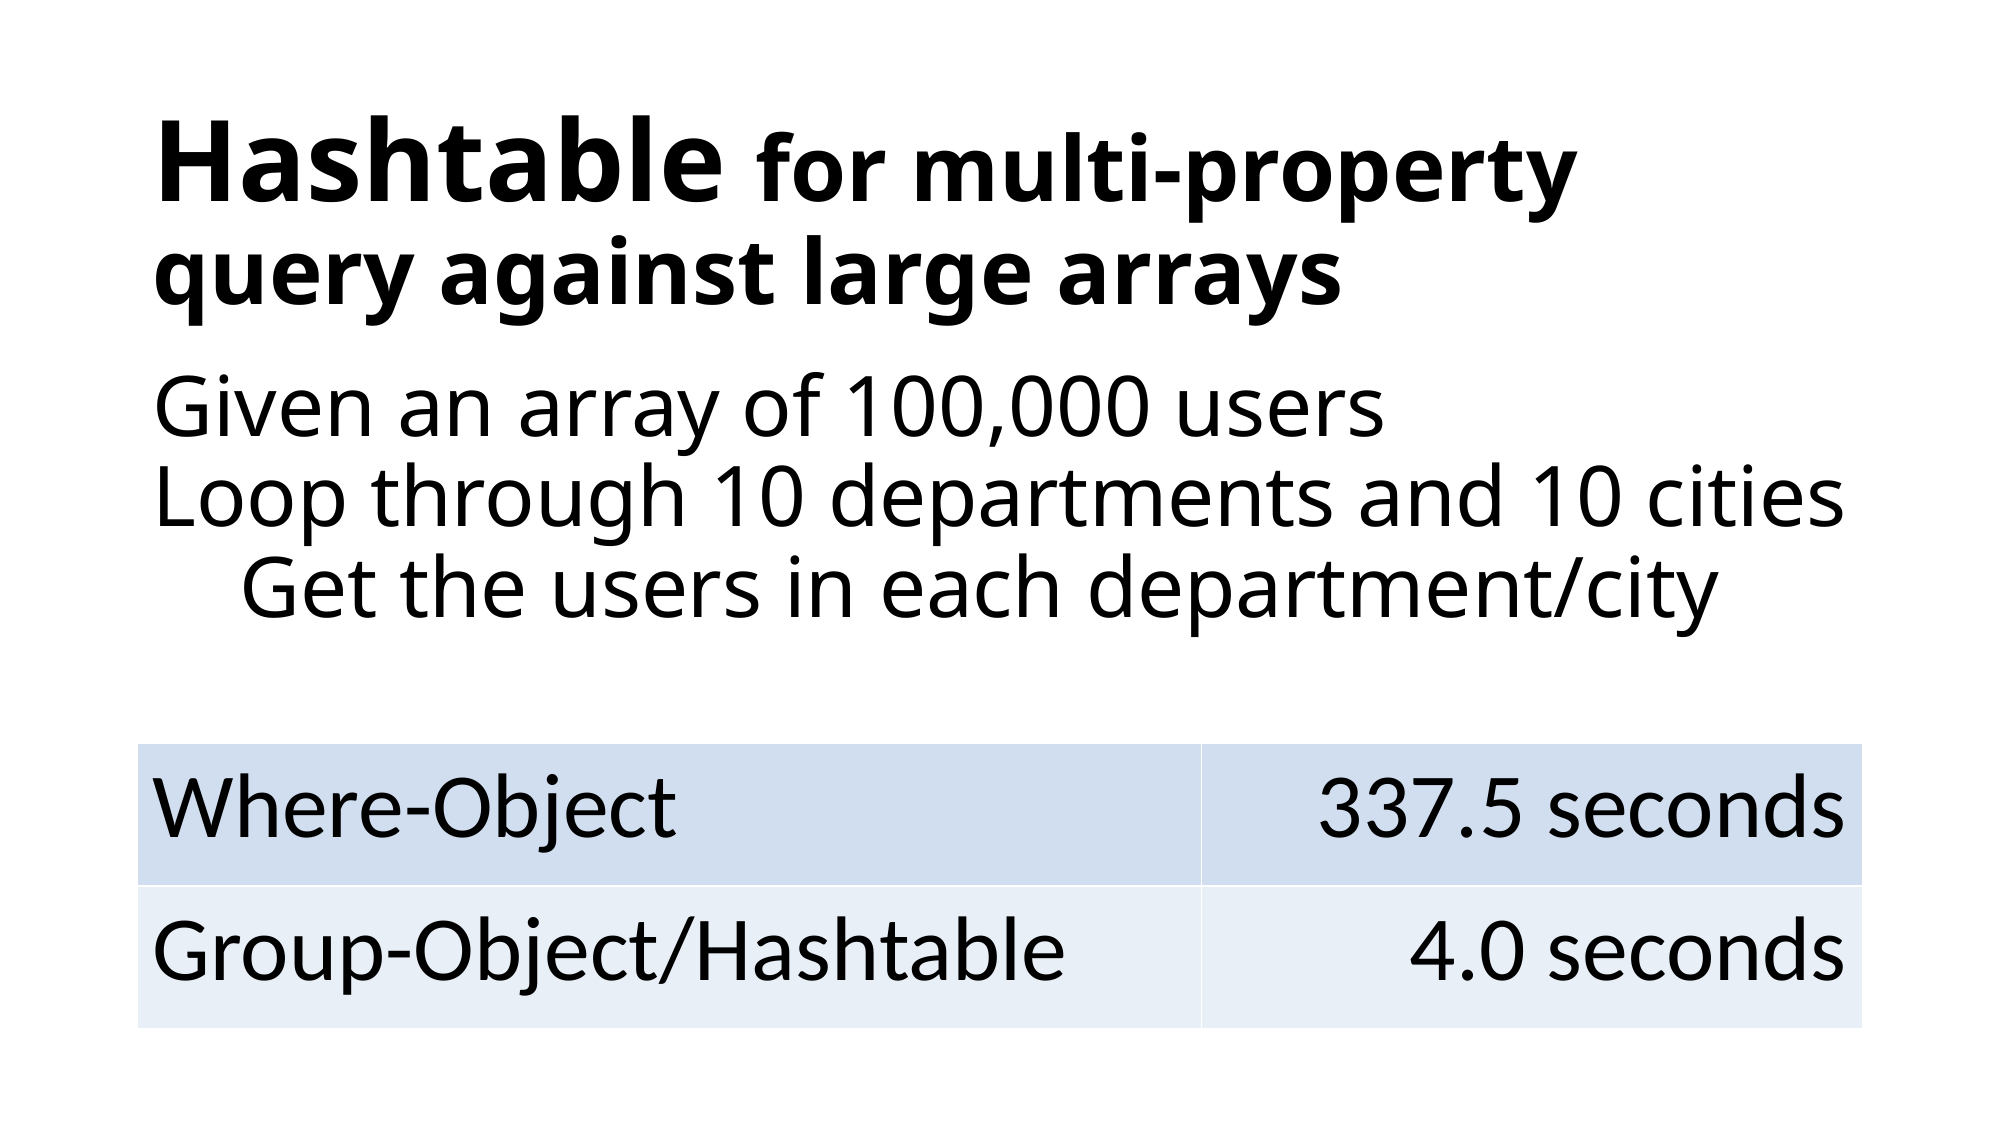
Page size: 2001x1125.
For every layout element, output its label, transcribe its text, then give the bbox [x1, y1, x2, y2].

table_header Where-Object [138, 744, 1201, 885]
table_cell 4.0 seconds [1202, 887, 1862, 1028]
table_cell Group-Object/Hashtable [138, 887, 1201, 1028]
title Hashtable for multi-property query against large arrays Given an array of 100,000 users Loop through 10 departments and 10 cities Get the users in each department/city [137, 59, 1863, 680]
table_header 337.5 seconds [1202, 744, 1862, 885]
